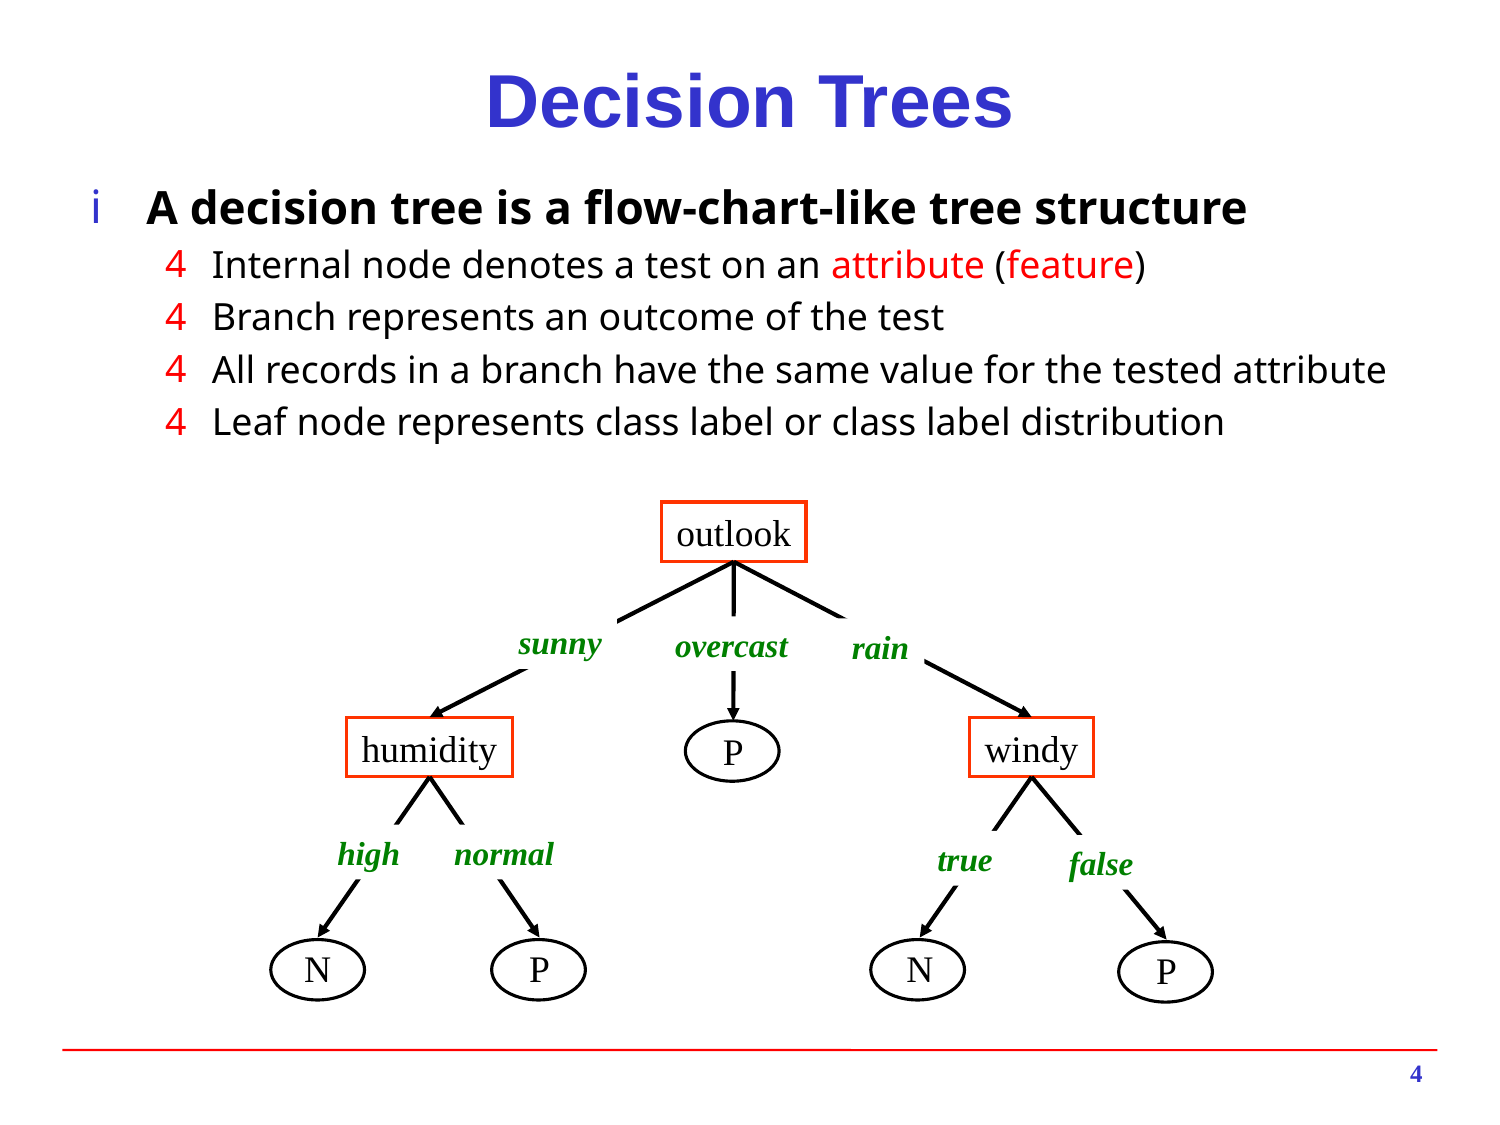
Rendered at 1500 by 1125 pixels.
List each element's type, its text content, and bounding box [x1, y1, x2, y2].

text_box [270, 501, 1213, 1003]
title Decision Trees [74, 47, 1426, 149]
slide_number 4 [1124, 1049, 1438, 1101]
list A decision tree is a flow-chart-like tree structure Internal node denotes a test on an attribute (feature) Branch represents an outcome of the test All records in a branch have the same value for the tested attribute Leaf node represents class label or class label distribution [74, 170, 1426, 1001]
